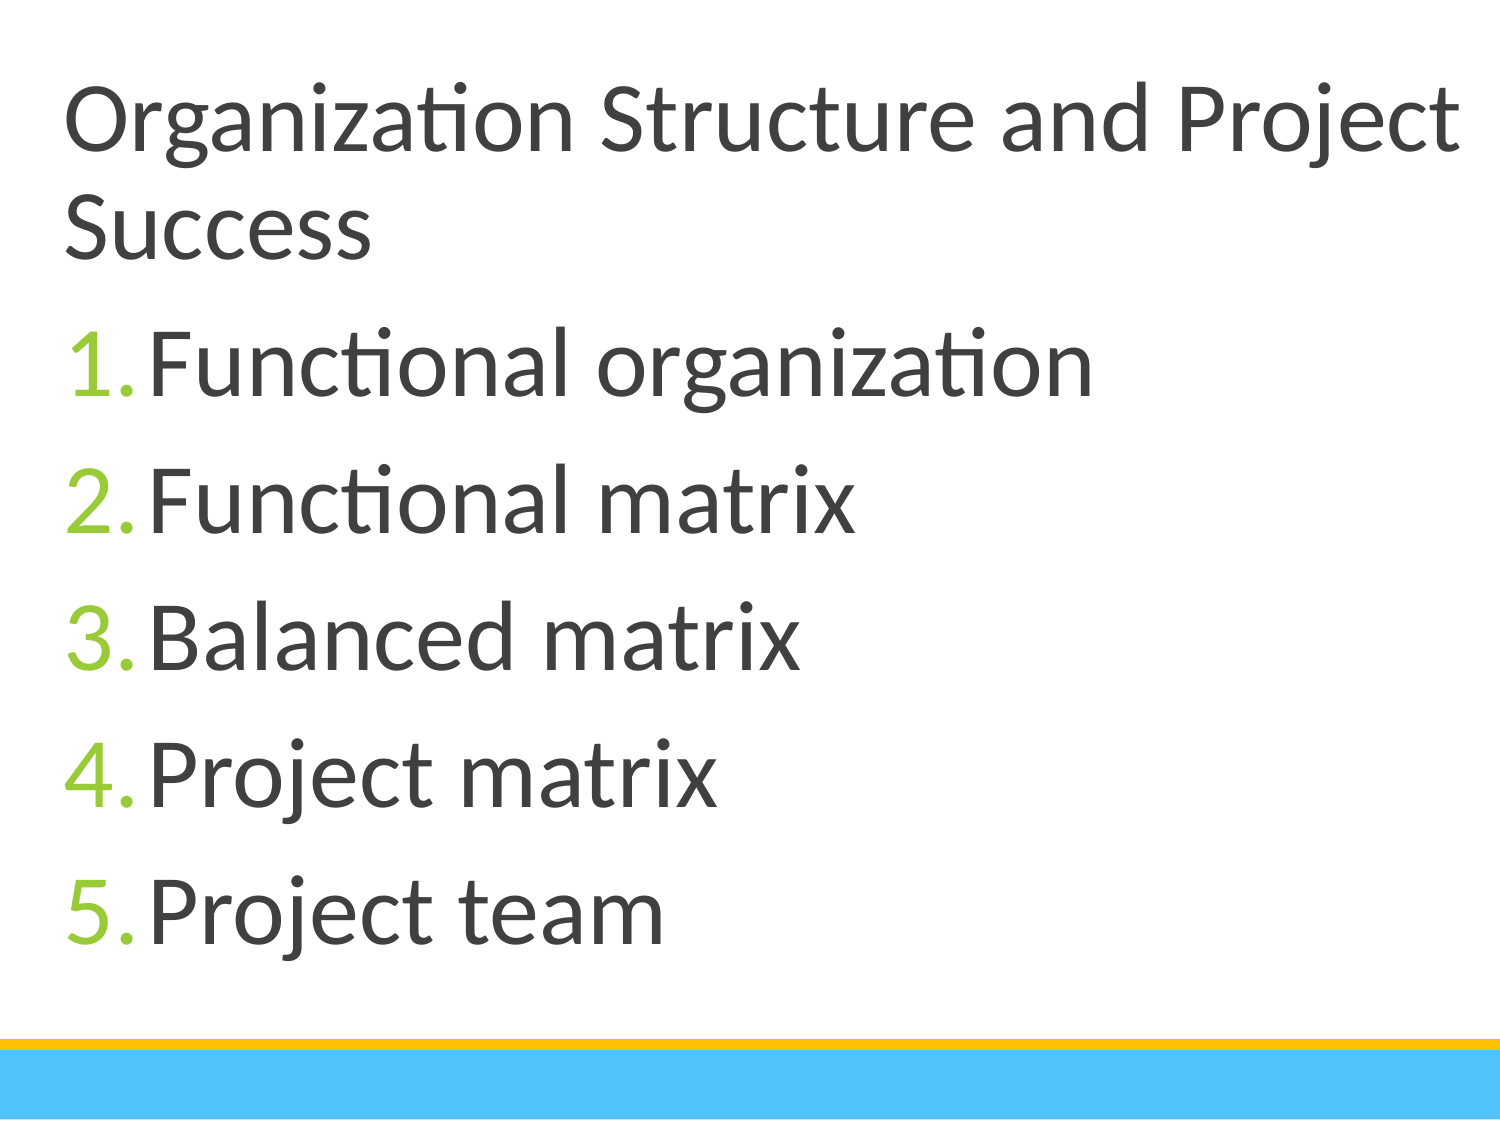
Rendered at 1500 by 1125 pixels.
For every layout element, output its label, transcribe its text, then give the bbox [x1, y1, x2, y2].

list Organization Structure and Project Success Functional organization Functional matrix Balanced matrix Project matrix Project team [50, 57, 1475, 1010]
